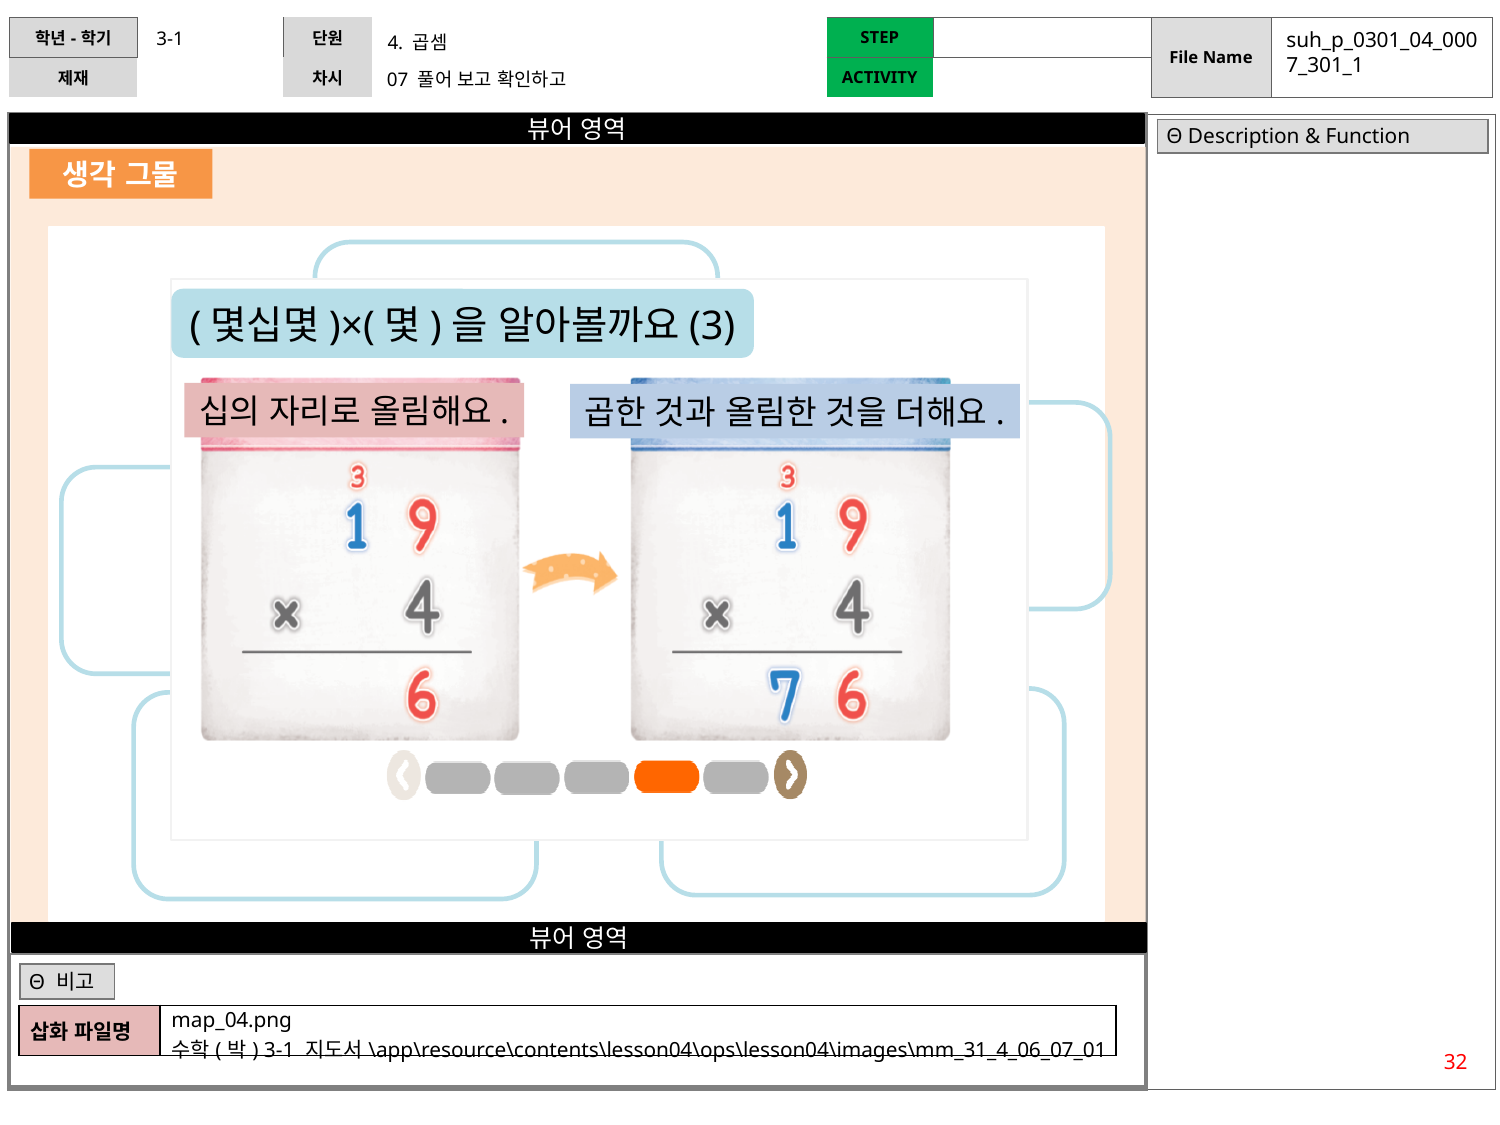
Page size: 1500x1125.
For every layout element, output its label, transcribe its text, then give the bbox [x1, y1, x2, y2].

text_box [312, 239, 720, 277]
text_box [659, 686, 1067, 898]
text_box 4. 곱셈 [372, 23, 828, 48]
picture [197, 361, 956, 746]
text_box [169, 277, 1030, 842]
table_header 삽화 파일명 [20, 1006, 159, 1055]
text_box 생각 그물 [29, 148, 213, 199]
text_box [131, 690, 539, 902]
text_box (몇십몇)×(몇)을 알아볼까요(3) [171, 288, 754, 358]
text_box suh_p_0301_04_0007_301_1 [1271, 18, 1500, 84]
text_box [385, 748, 808, 803]
table_header Θ Description & Function [1158, 120, 1487, 152]
text_box 곱한 것과 올림한 것을 더해요. [962, 383, 1020, 439]
text_box [1030, 400, 1113, 612]
text_box [59, 465, 169, 676]
text_box 십의 자리로 올림해요. [184, 382, 192, 438]
table_header map_04.png 수학(박) 3-1 지도서\app\resource\contents\lesson04\ops\lesson04\images\mm_31_4_06_07_01 [161, 1006, 1115, 1055]
text_box 07 풀어 보고 확인하고 [372, 60, 821, 96]
text_box 3-1 [141, 18, 284, 55]
